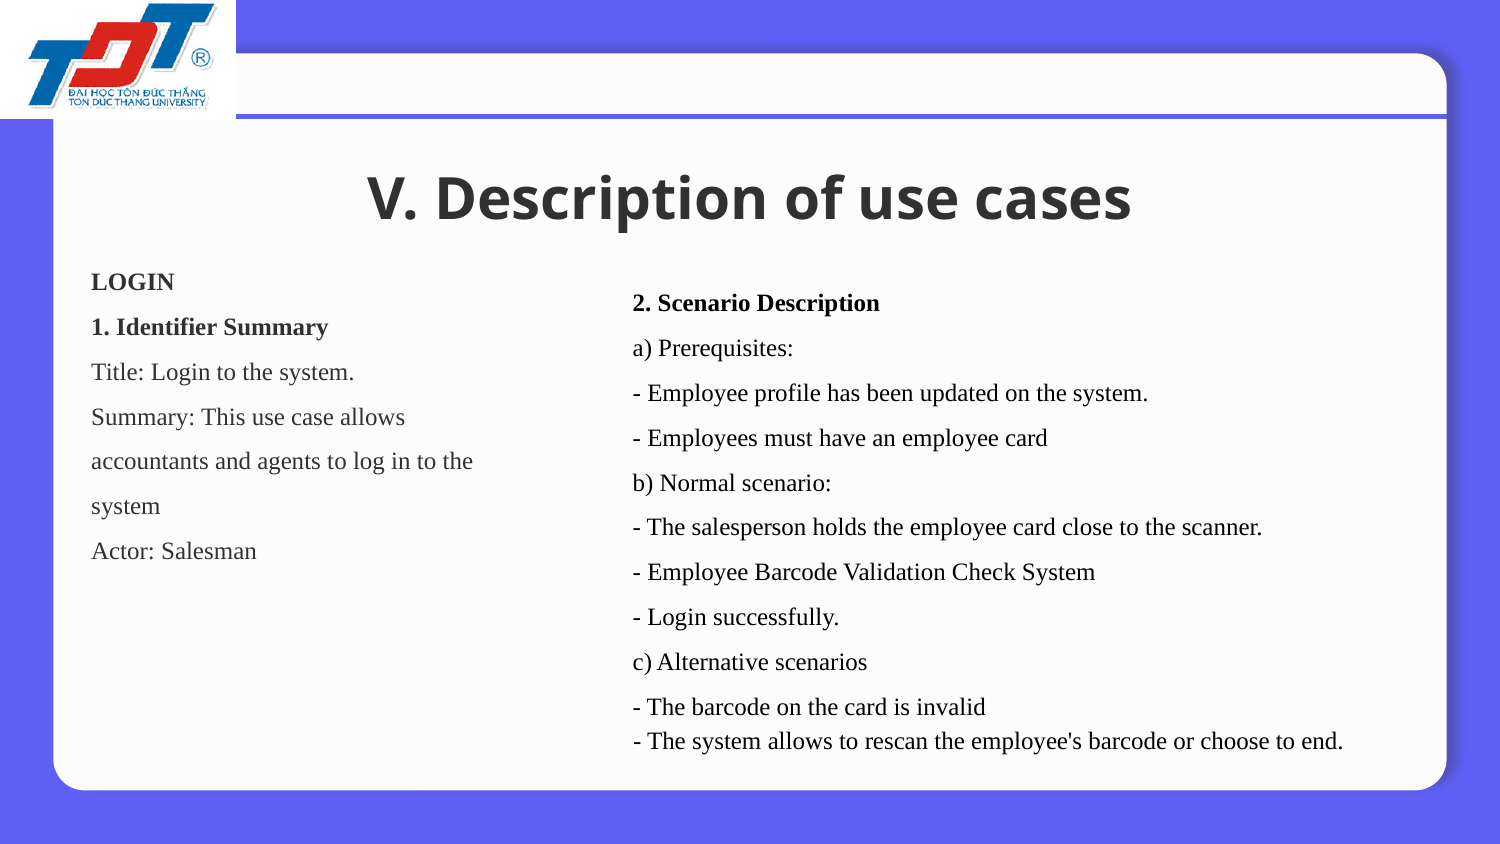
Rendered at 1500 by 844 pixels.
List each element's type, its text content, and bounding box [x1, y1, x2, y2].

text_box 2. Scenario Description a) Prerequisites: - Employee profile has been updated on the system. - Employees must have an employee card b) Normal scenario: - The salesperson holds the employee card close to the scanner. - Employee Barcode Validation Check System - Login successfully. c) Alternative scenarios - The barcode on the card is invalid - The system allows to rescan the employee's barcode or choose to end. [595, 256, 1434, 801]
title V. Description of use cases [116, 159, 1383, 257]
picture [0, 0, 236, 120]
text_box LOGIN 1. Identifier Summary Title: Login to the system. Summary: This use case allows accountants and agents to log in to the system Actor: Salesman [53, 235, 534, 780]
